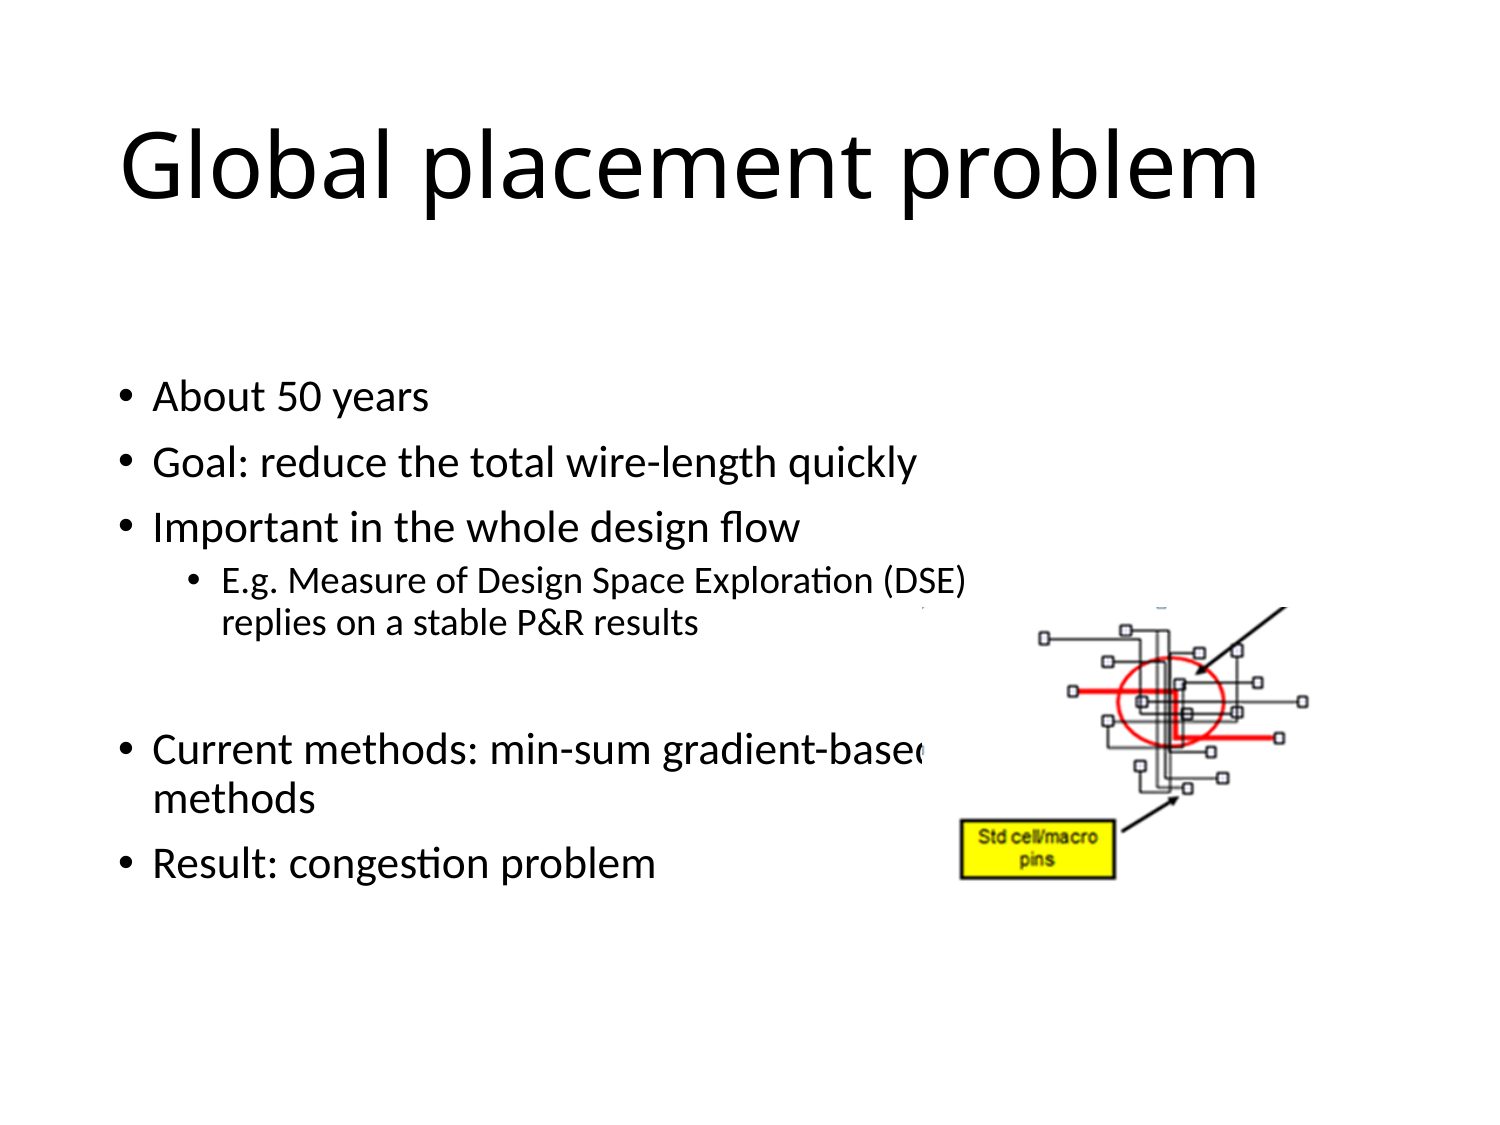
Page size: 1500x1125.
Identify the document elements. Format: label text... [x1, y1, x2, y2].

title Global placement problem [103, 59, 1397, 278]
list About 50 years Goal: reduce the total wire-length quickly Important in the whole design flow E.g. Measure of Design Space Exploration (DSE) replies on a stable P&R results Current methods: min-sum gradient-based methods Result: congestion problem [103, 365, 989, 901]
picture [922, 607, 1397, 888]
